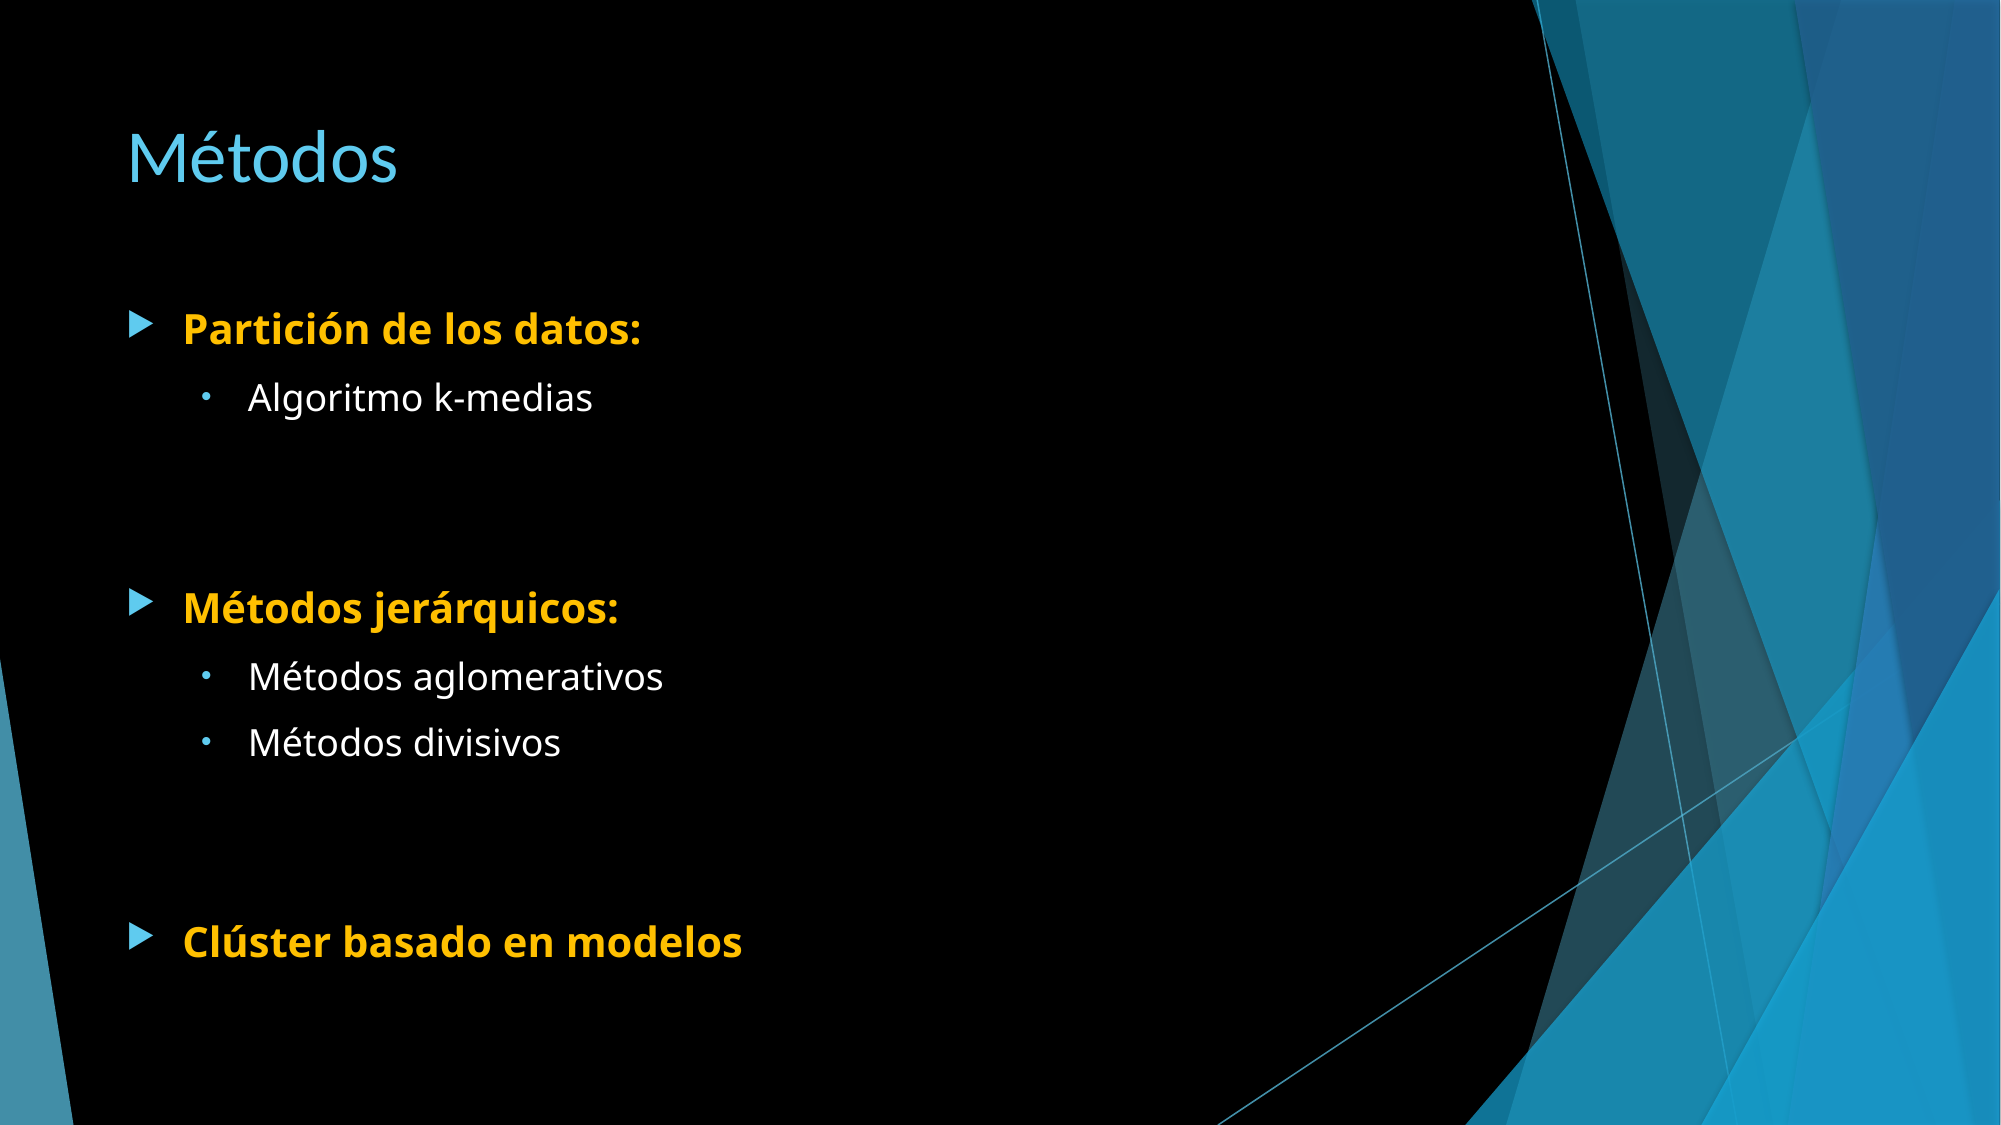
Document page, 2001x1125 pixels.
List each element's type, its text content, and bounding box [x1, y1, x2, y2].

list Partición de los datos: Algoritmo k-medias Métodos jerárquicos: Métodos aglomerativos Métodos divisivos Clúster basado en modelos [111, 295, 1522, 1105]
title Métodos [111, 99, 1522, 295]
